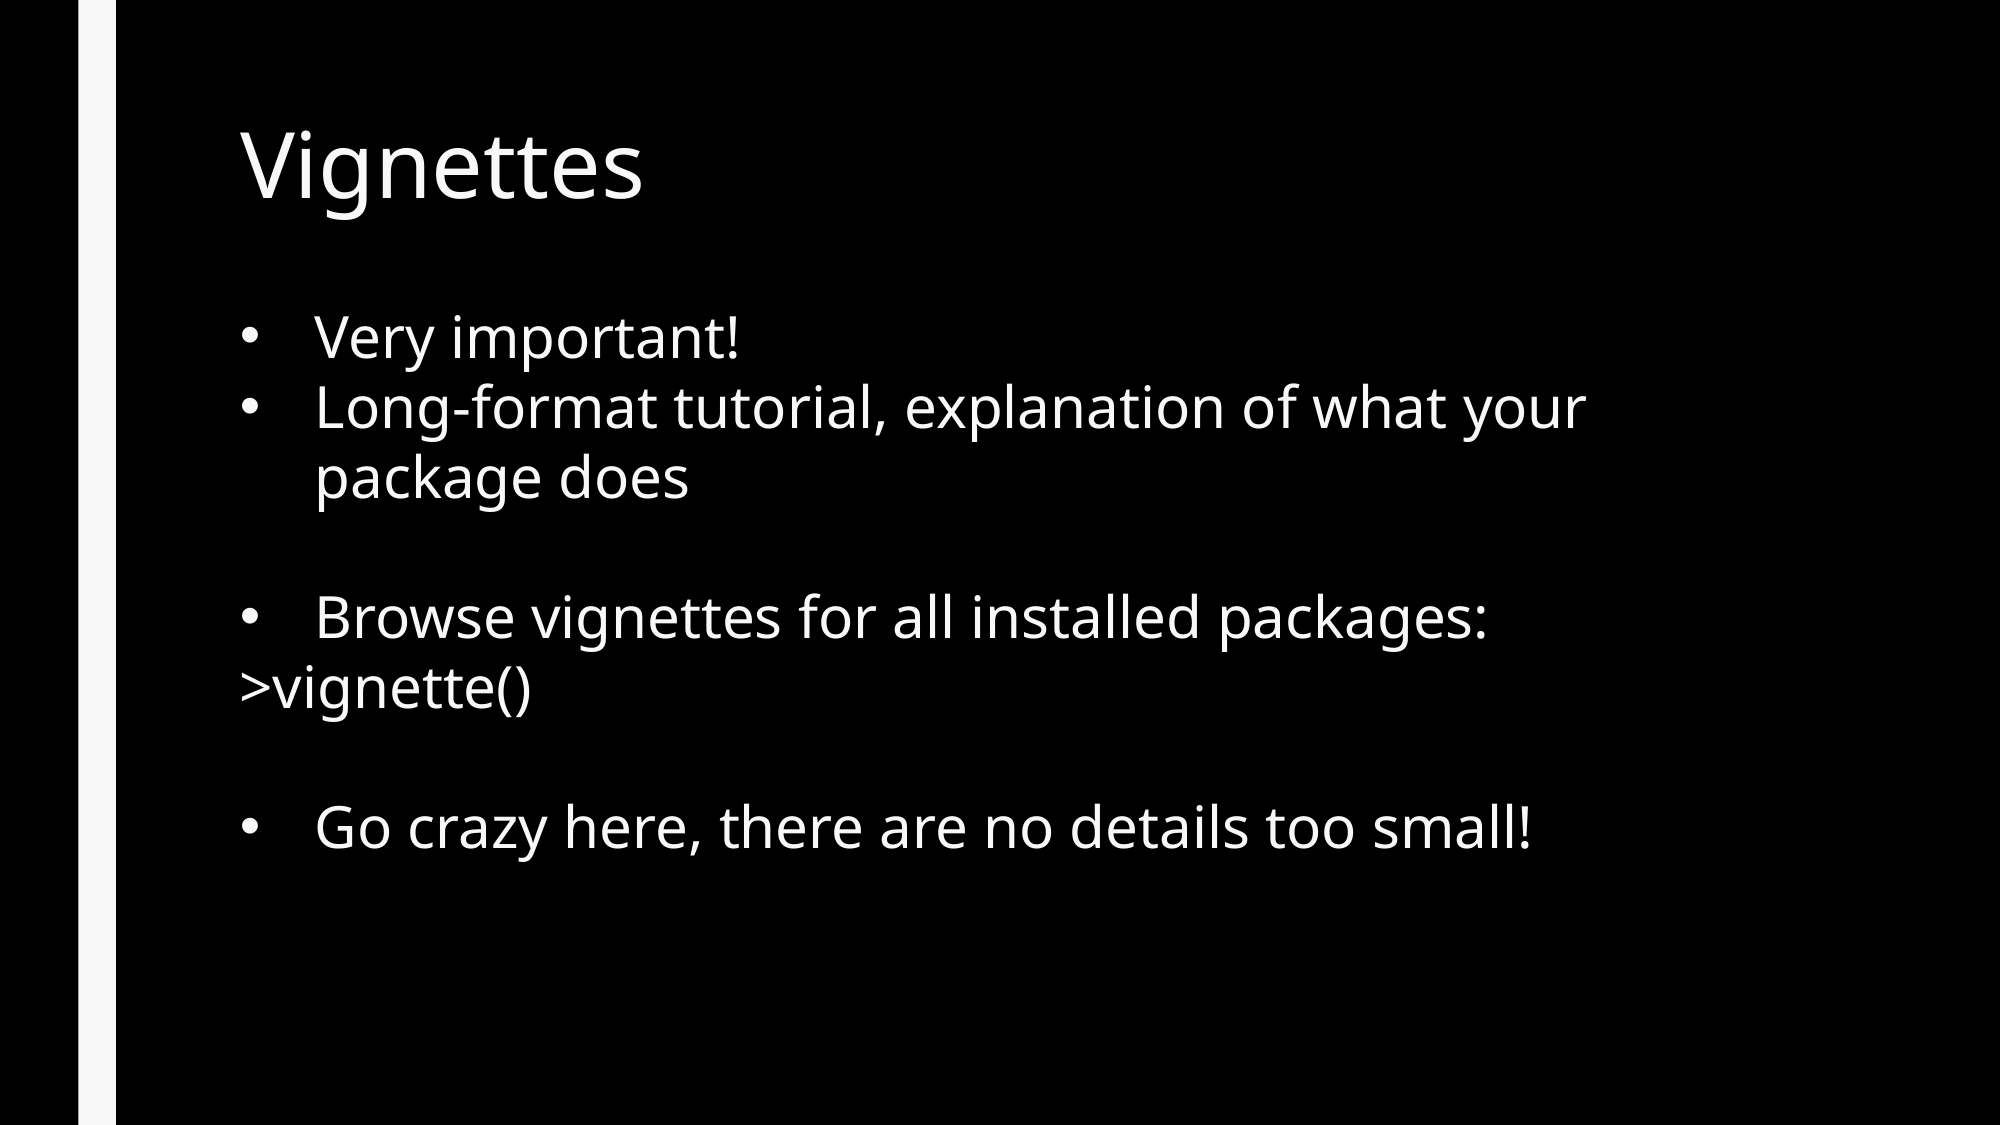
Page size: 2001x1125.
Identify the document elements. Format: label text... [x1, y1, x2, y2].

title Vignettes [225, 112, 1800, 357]
text_box Very important! Long-format tutorial, explanation of what your package does Browse vignettes for all installed packages: >vignette() Go crazy here, there are no details too small! [224, 292, 1687, 868]
